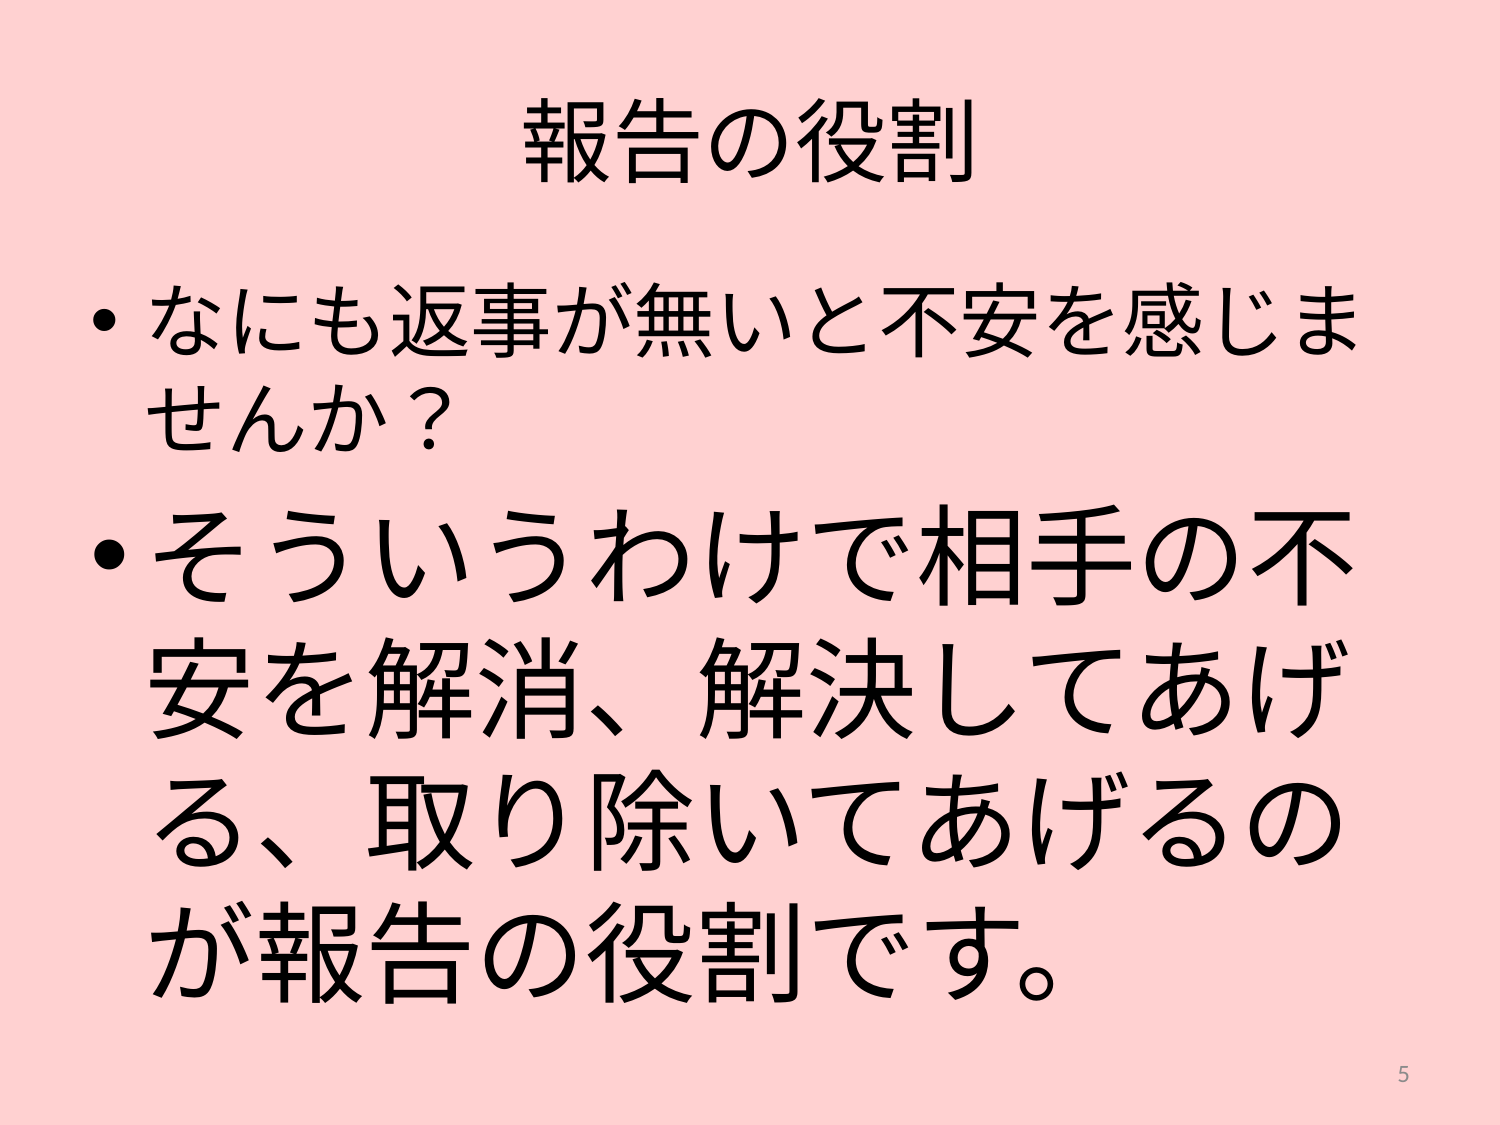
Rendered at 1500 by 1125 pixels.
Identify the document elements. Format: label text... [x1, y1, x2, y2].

title 報告の役割 [75, 45, 1425, 233]
slide_number 5 [1074, 1042, 1425, 1103]
list なにも返事が無いと不安を感じませんか？ そういうわけで相手の不安を解消、解決してあげる、取り除いてあげるのが報告の役割です。 [75, 262, 1425, 1025]
